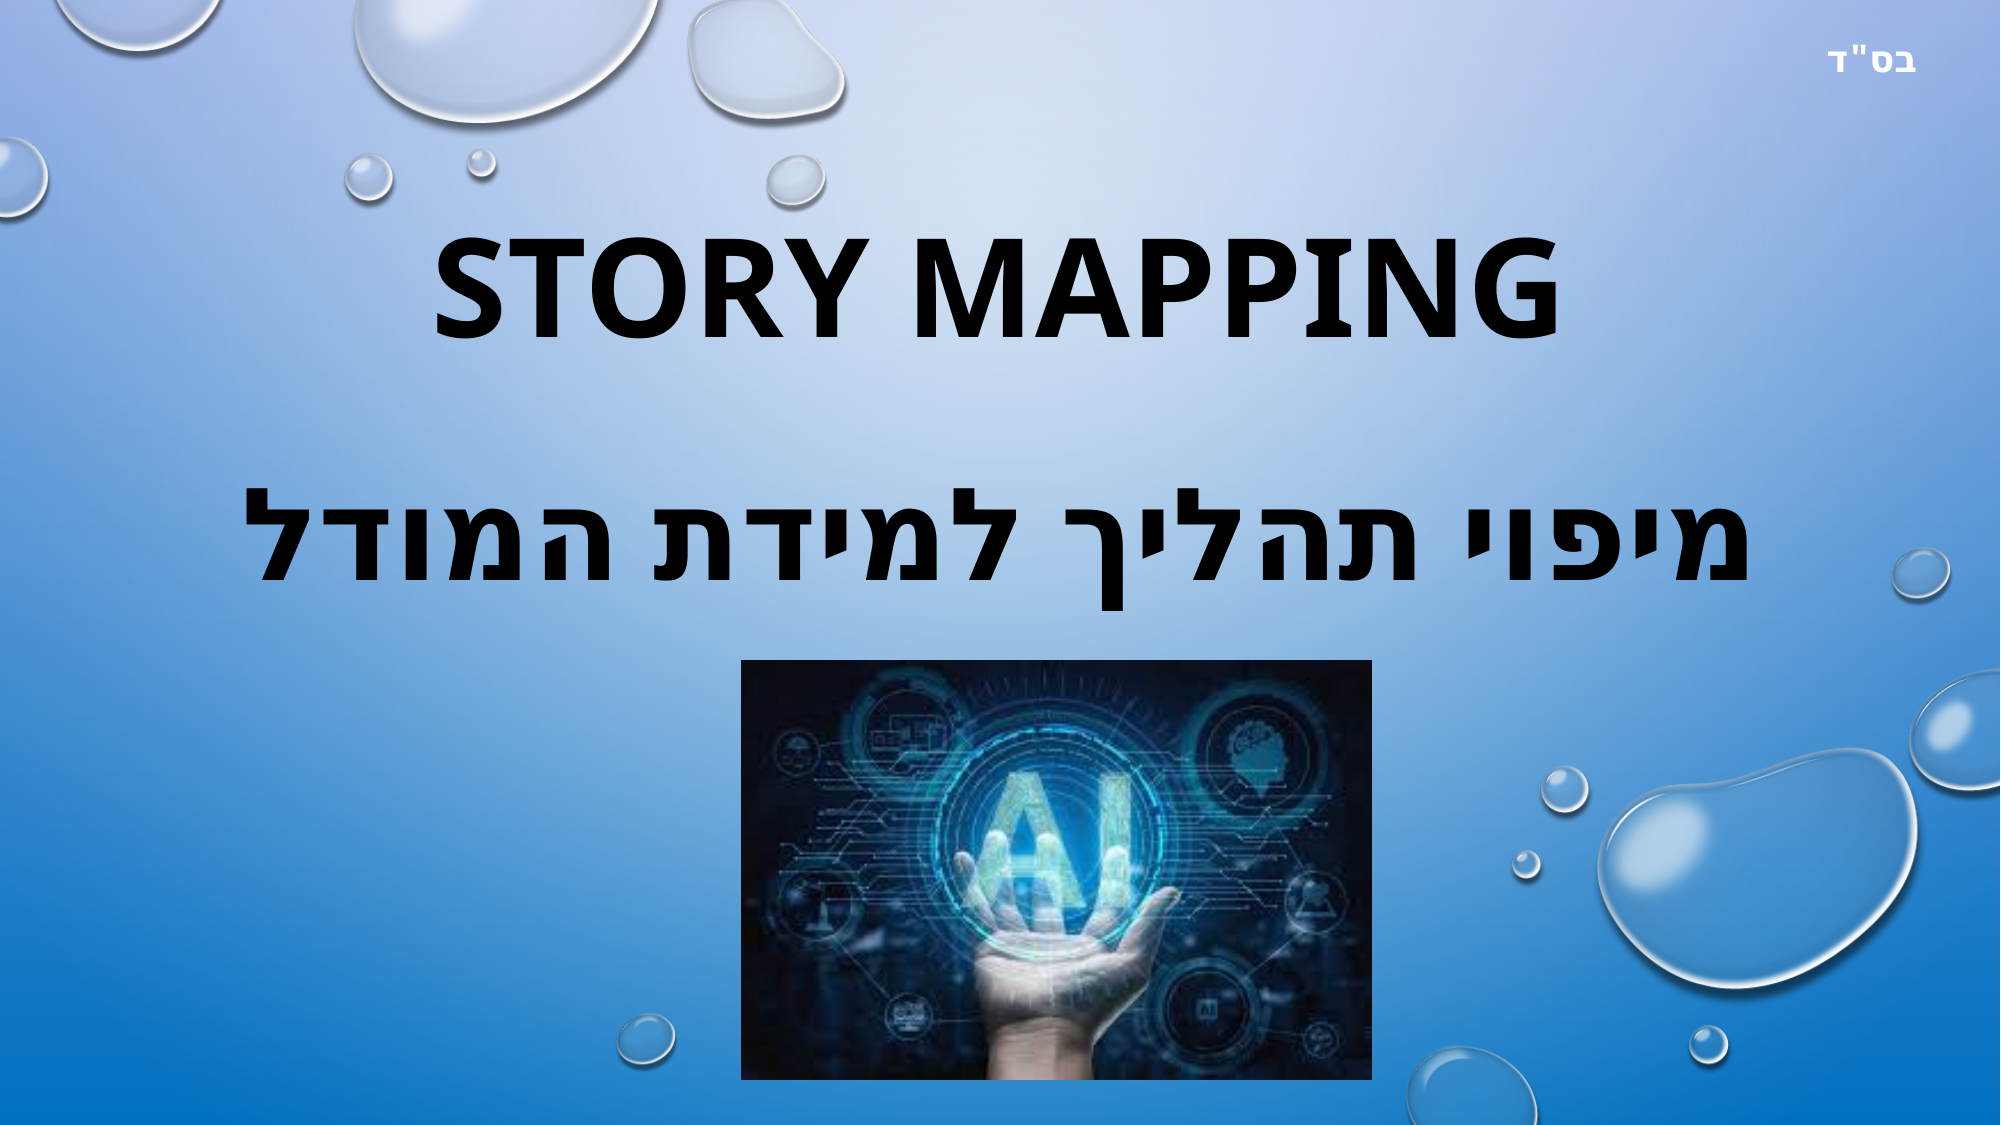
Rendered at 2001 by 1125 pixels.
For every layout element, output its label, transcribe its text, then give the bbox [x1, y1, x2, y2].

subtitle מיפוי תהליך למידת המודל [154, 413, 1846, 750]
title Story Mapping [249, 129, 1750, 376]
text_box בס"ד [1763, 33, 1980, 128]
picture [0, 0, 2000, 1125]
